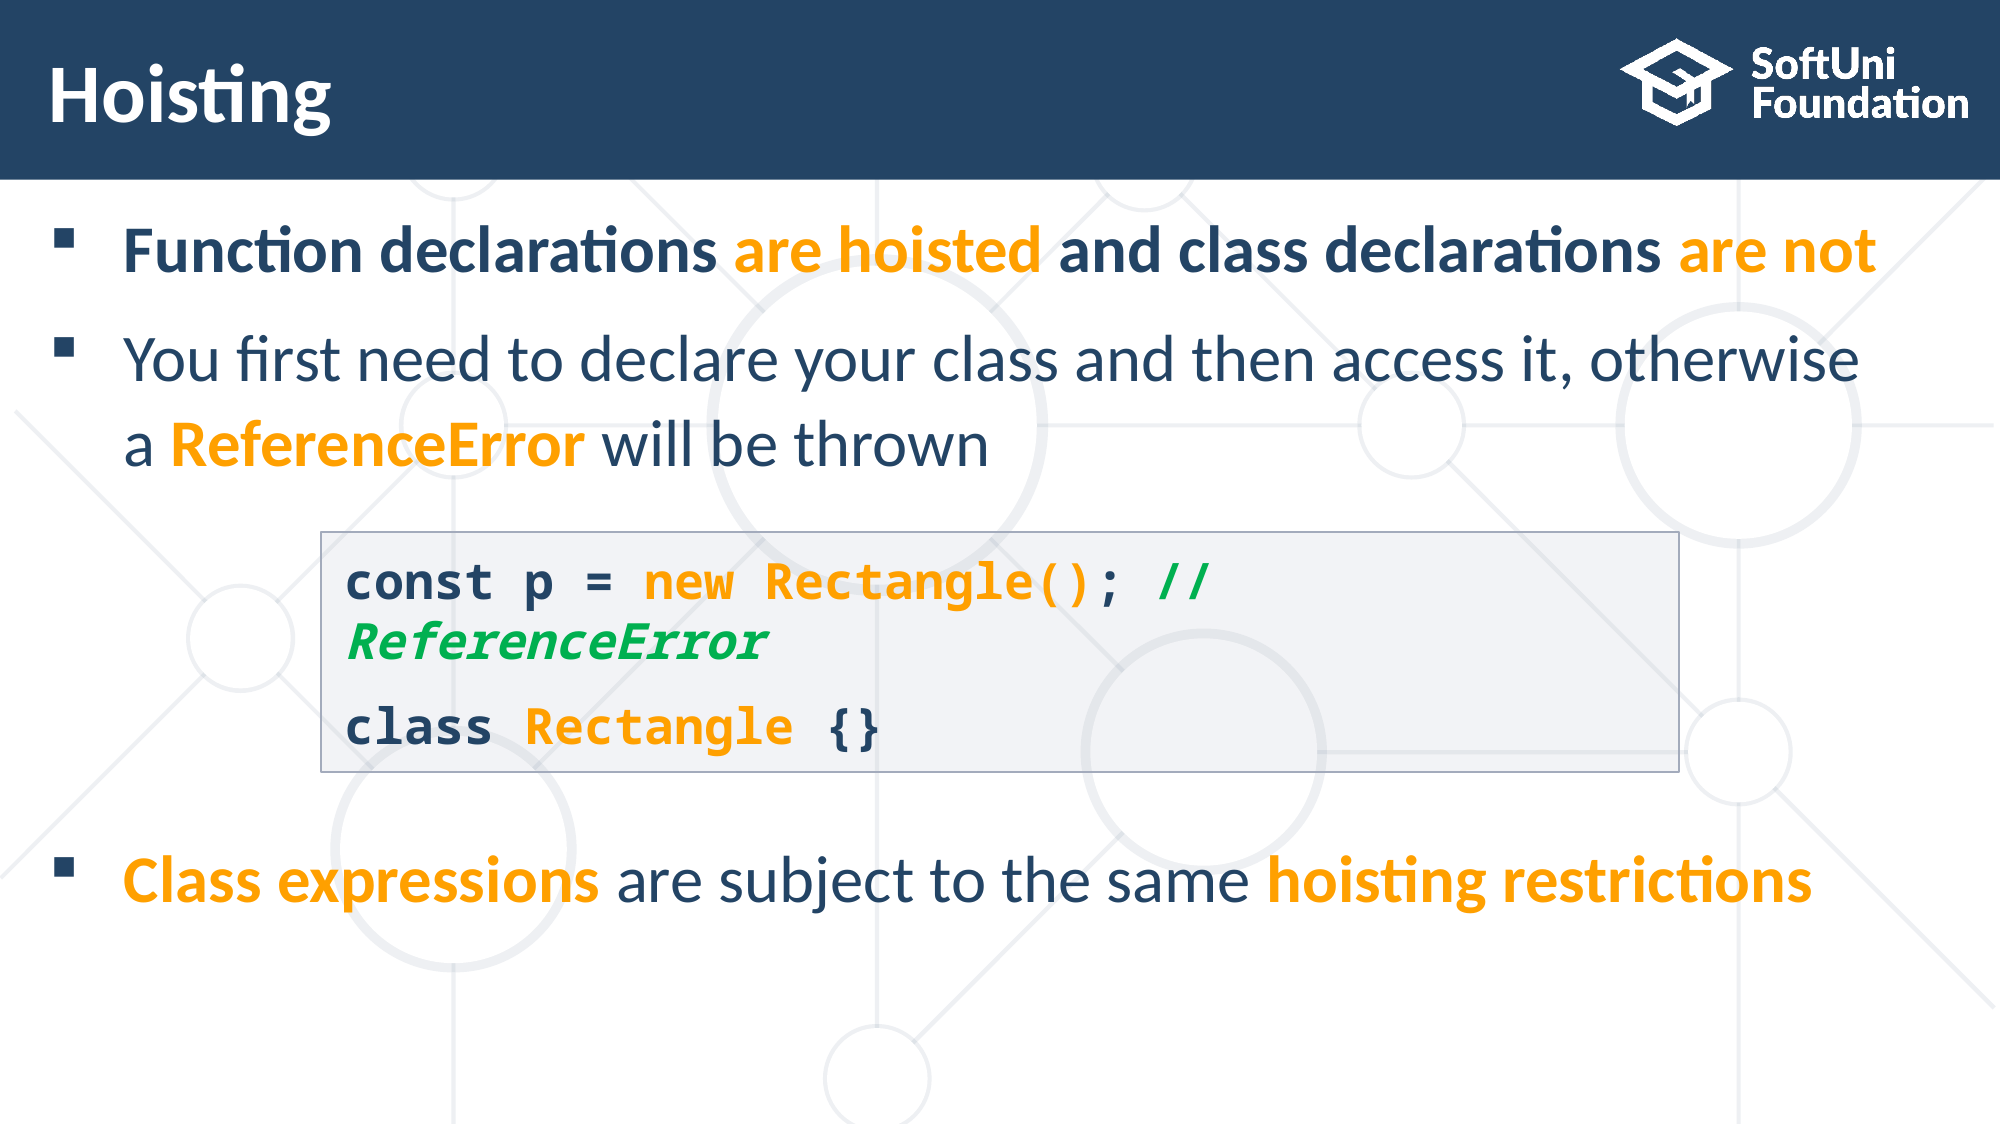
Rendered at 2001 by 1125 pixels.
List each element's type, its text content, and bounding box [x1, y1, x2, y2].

title Hoisting [31, 16, 1591, 162]
text_box const p = new Rectangle(); // ReferenceError class Rectangle {} [320, 531, 1679, 773]
picture [1619, 38, 1968, 126]
list Function declarations are hoisted and class declarations are not You first need to declare your class and then access it, otherwise a ReferenceError will be thrown Class expressions are subject to the same hoisting restrictions [31, 196, 1970, 1050]
